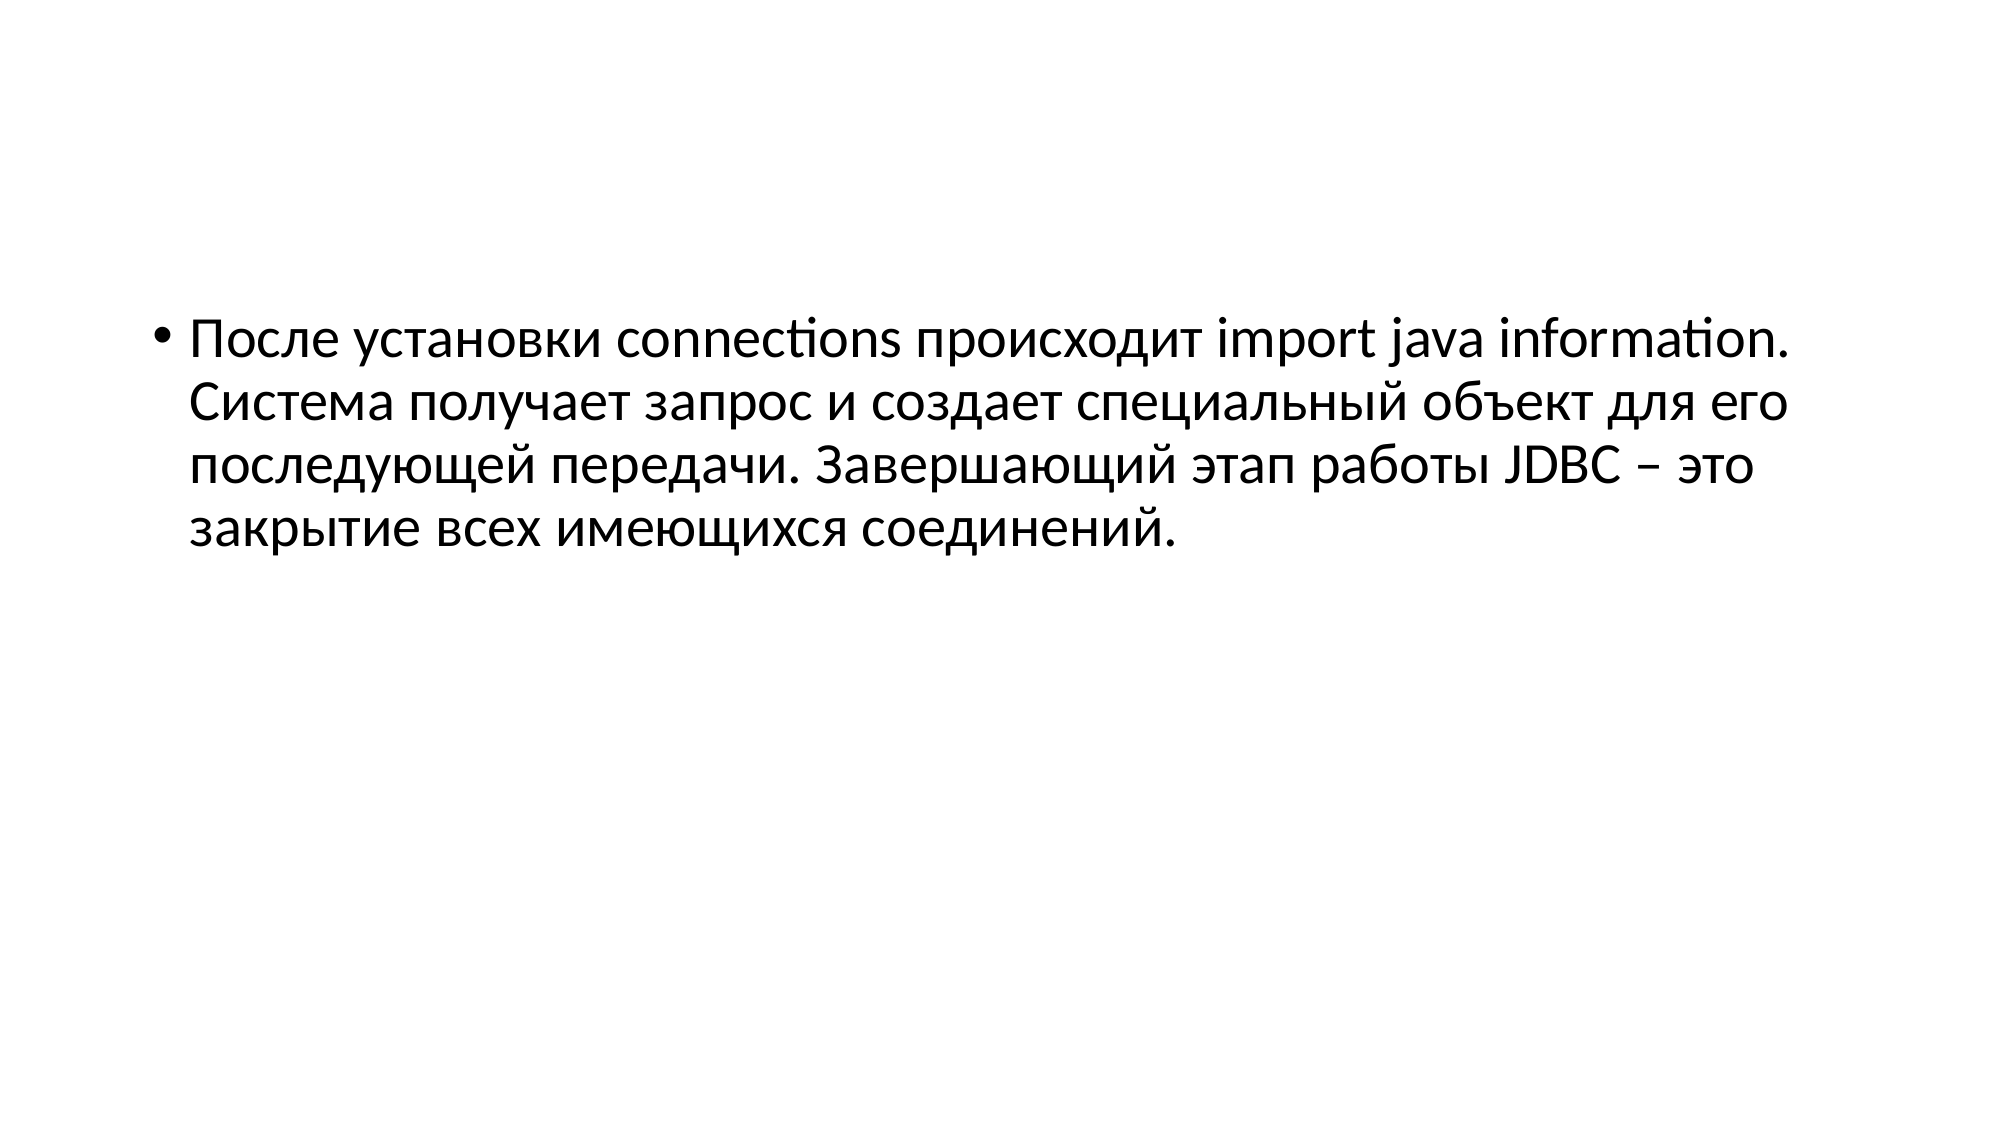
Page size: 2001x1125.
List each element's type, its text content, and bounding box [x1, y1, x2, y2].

list После установки connections происходит import java information. Система получает запрос и создает специальный объект для его последующей передачи. Завершающий этап работы JDBC – это закрытие всех имеющихся соединений. [137, 299, 1863, 1014]
